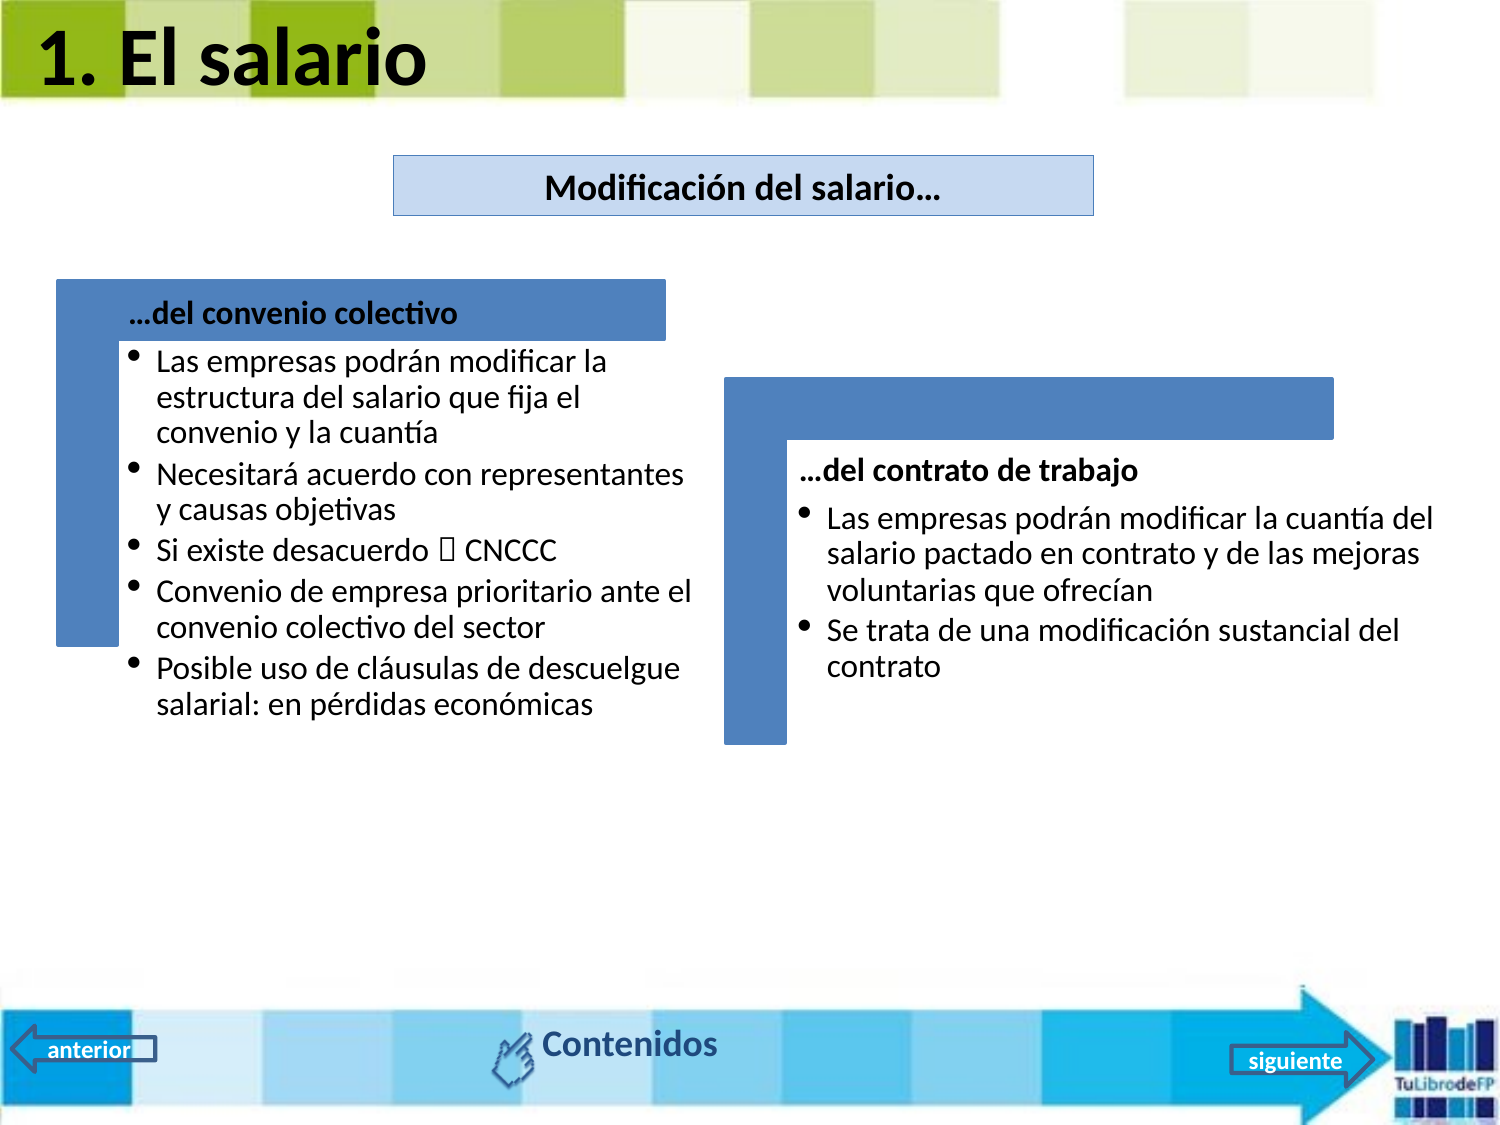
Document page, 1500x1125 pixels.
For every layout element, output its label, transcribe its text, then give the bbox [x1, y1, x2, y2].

text_box siguiente [1229, 1030, 1376, 1089]
picture [0, 0, 1500, 1125]
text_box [58, 169, 1480, 867]
text_box 1. El salario [20, 4, 1434, 100]
text_box Modificación del salario… [393, 155, 1094, 168]
text_box Contenidos [527, 1011, 744, 1072]
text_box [0, 0, 7, 7]
text_box anterior [9, 1023, 158, 1074]
